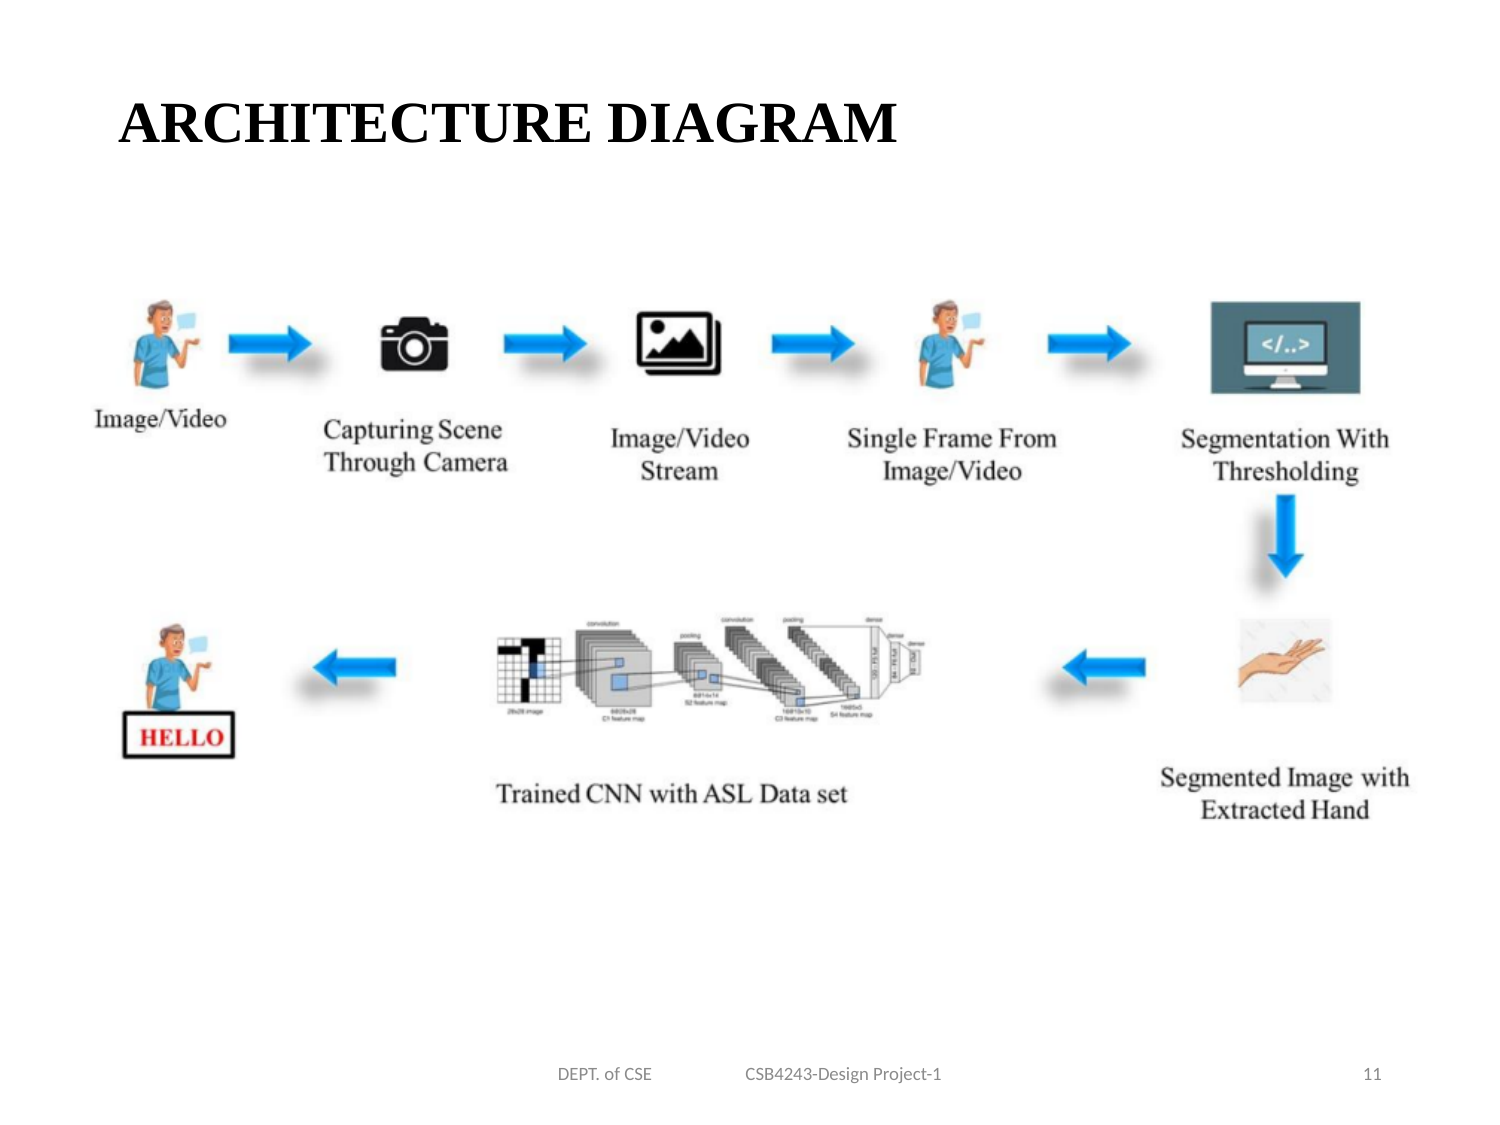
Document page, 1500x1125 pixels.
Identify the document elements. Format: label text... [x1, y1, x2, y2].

picture [61, 224, 1465, 913]
slide_number 11 [1059, 1042, 1397, 1103]
footer DEPT. of CSE CSB4243-Design Project-1 [496, 1042, 1004, 1103]
title ARCHITECTURE DIAGRAM [103, 59, 938, 188]
